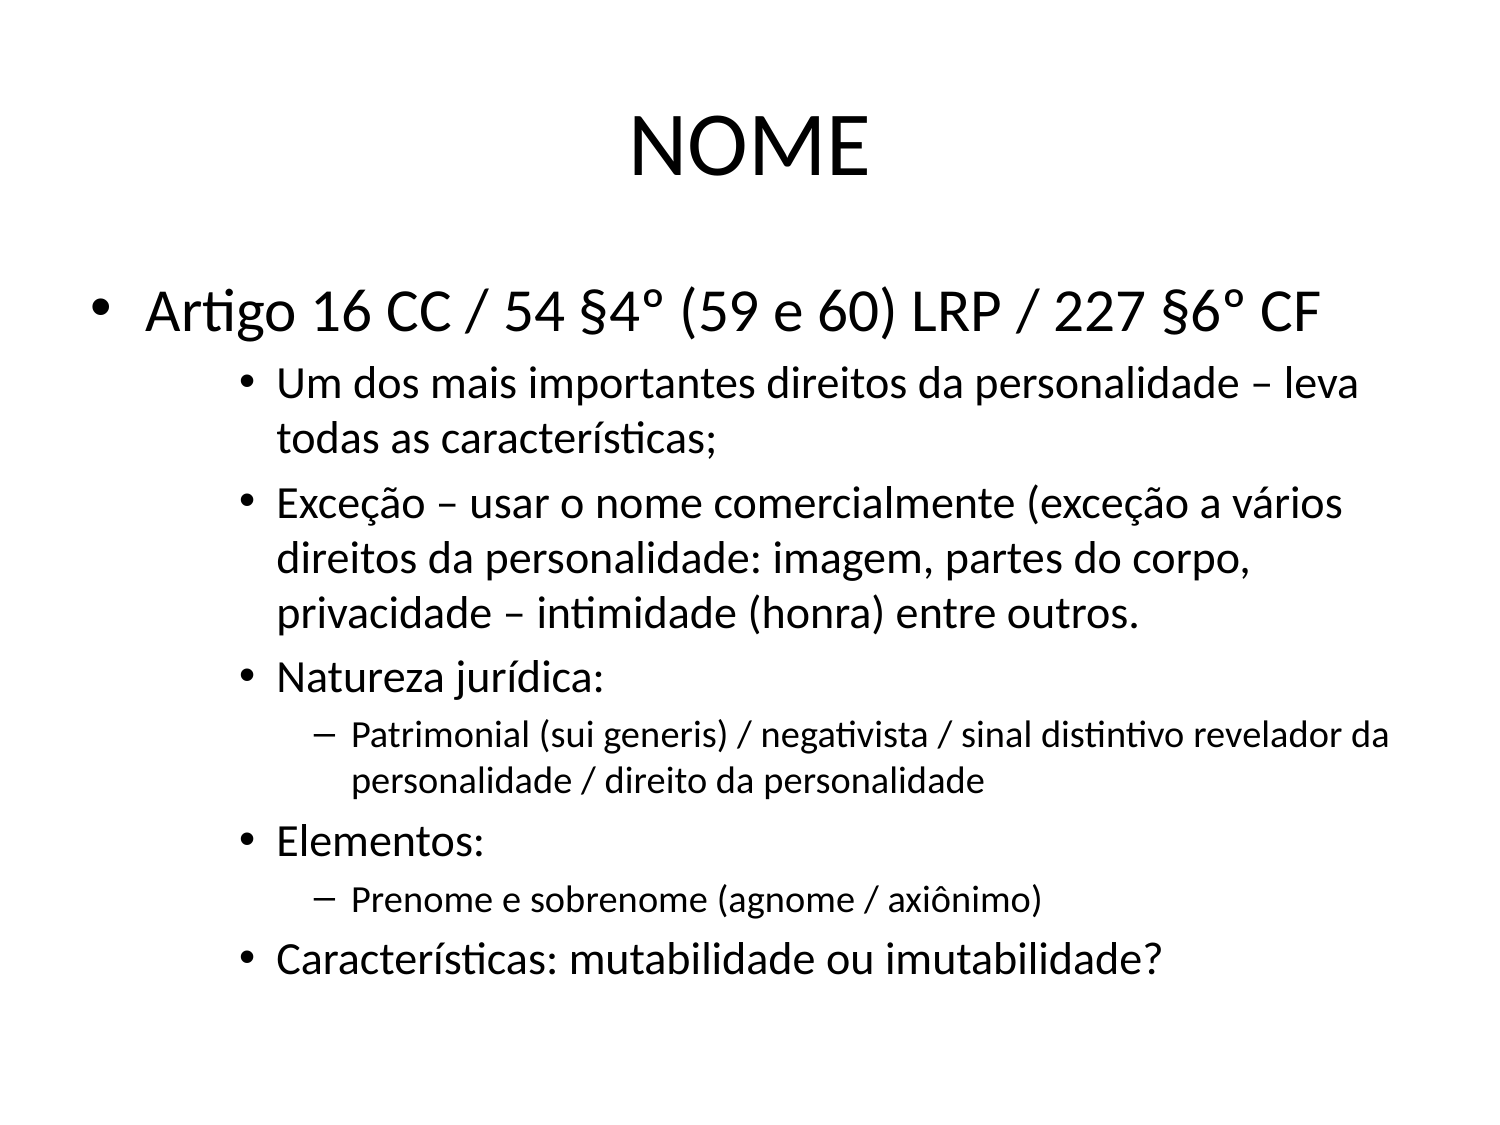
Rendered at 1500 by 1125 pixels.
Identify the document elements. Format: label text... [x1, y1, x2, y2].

list Artigo 16 CC / 54 §4º (59 e 60) LRP / 227 §6º CF Um dos mais importantes direitos da personalidade – leva todas as características; Exceção – usar o nome comercialmente (exceção a vários direitos da personalidade: imagem, partes do corpo, privacidade – intimidade (honra) entre outros. Natureza jurídica: Patrimonial (sui generis) / negativista / sinal distintivo revelador da personalidade / direito da personalidade Elementos: Prenome e sobrenome (agnome / axiônimo) Características: mutabilidade ou imutabilidade? [75, 262, 1425, 1005]
title NOME [75, 45, 1425, 233]
